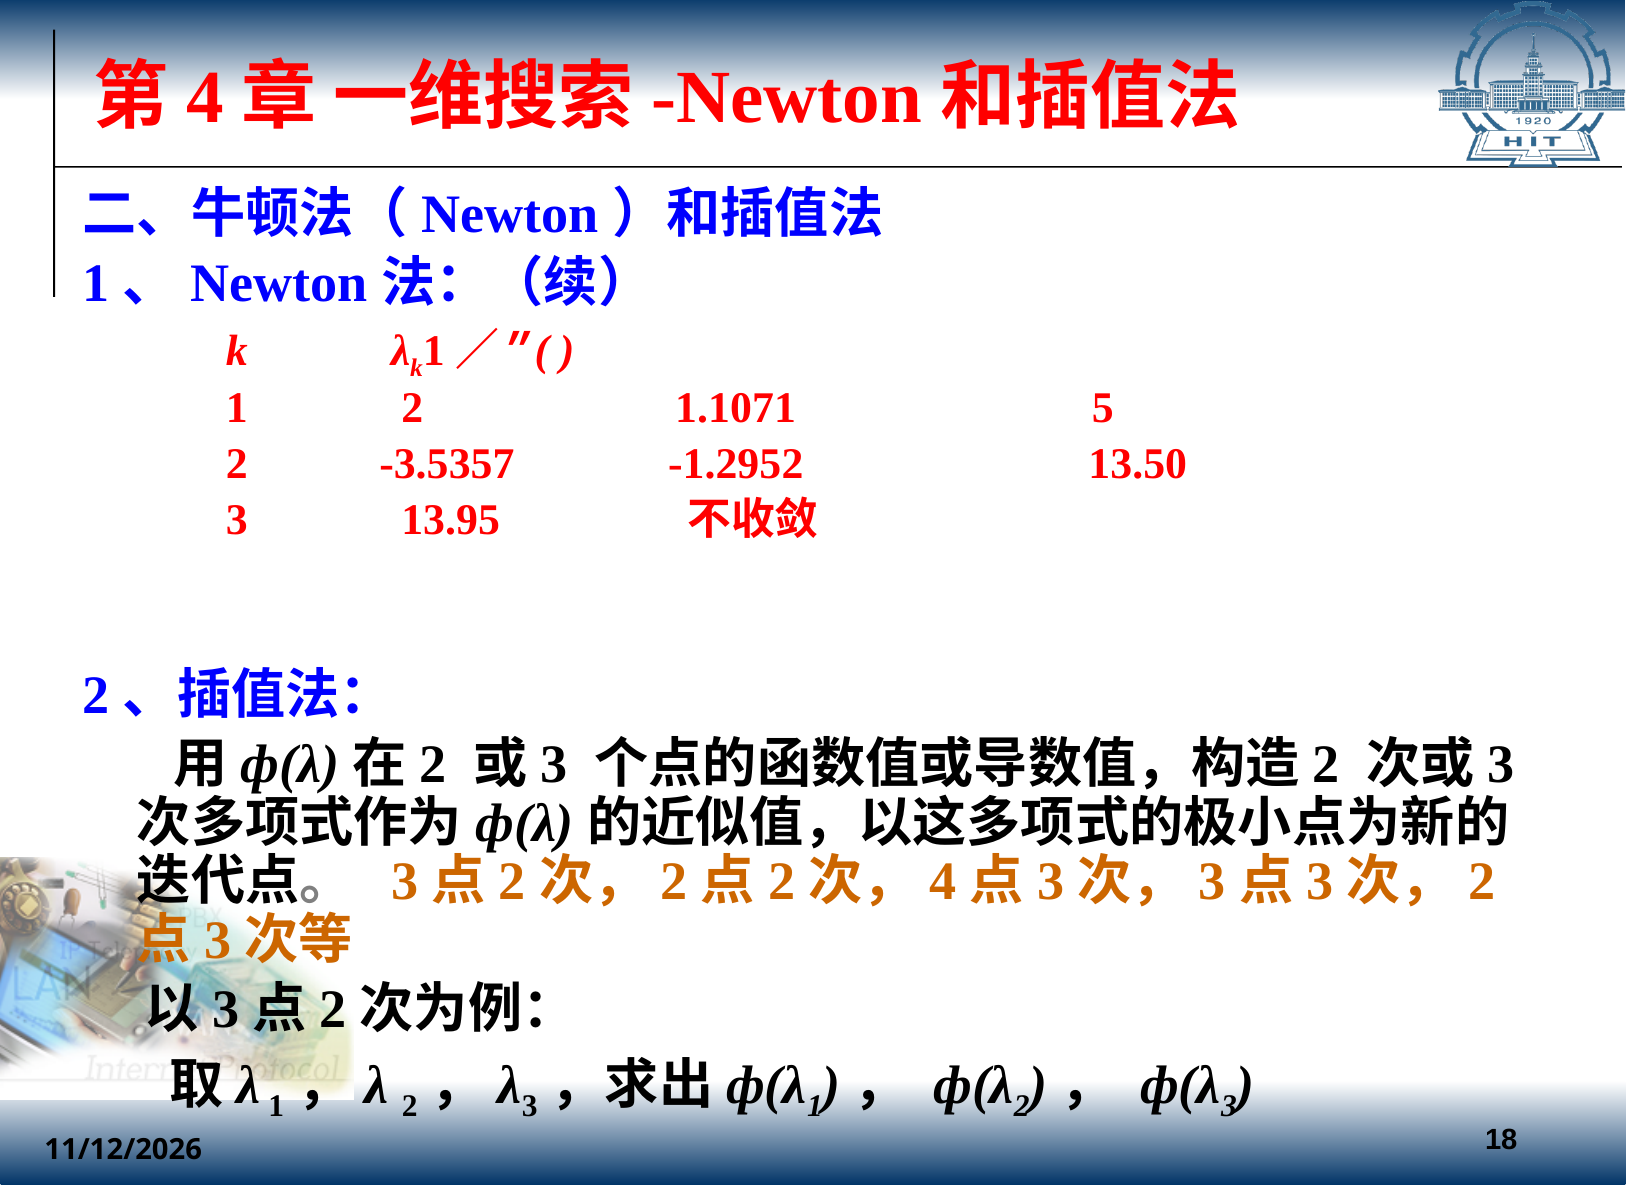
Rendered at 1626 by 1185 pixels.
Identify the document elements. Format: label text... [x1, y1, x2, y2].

picture [260, 875, 284, 882]
picture [1438, 1, 1626, 167]
title 第4章 一维搜索-Newton和插值法 [78, 29, 1498, 155]
picture [204, 1069, 213, 1085]
picture [0, 857, 354, 1100]
picture [181, 1087, 187, 1094]
picture [244, 1088, 252, 1100]
